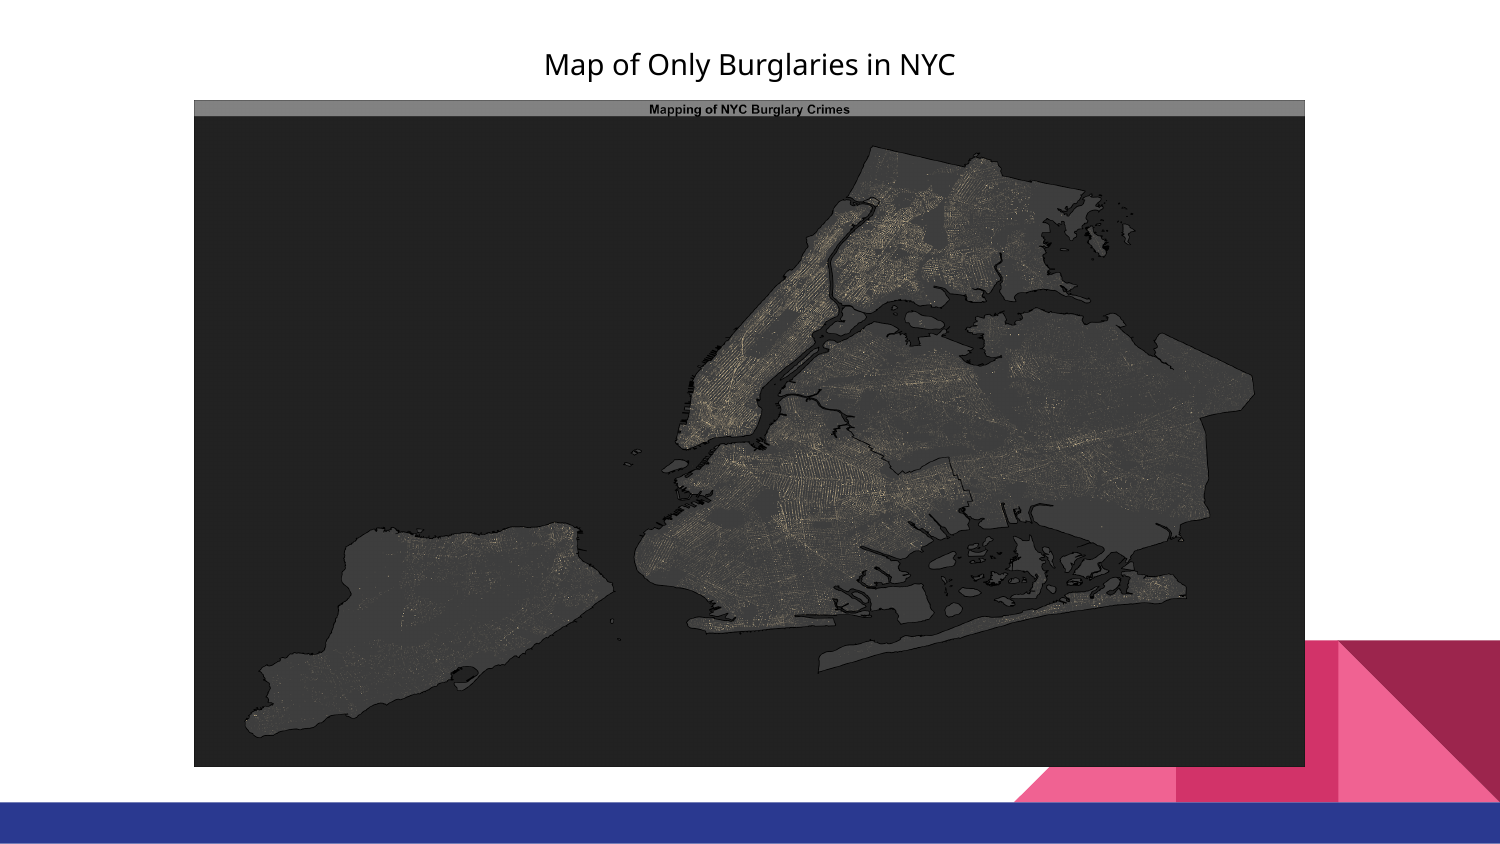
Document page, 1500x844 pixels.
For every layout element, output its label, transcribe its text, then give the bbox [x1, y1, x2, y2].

picture [194, 100, 1306, 767]
text_box Map of Only Burglaries in NYC [402, 31, 1098, 98]
